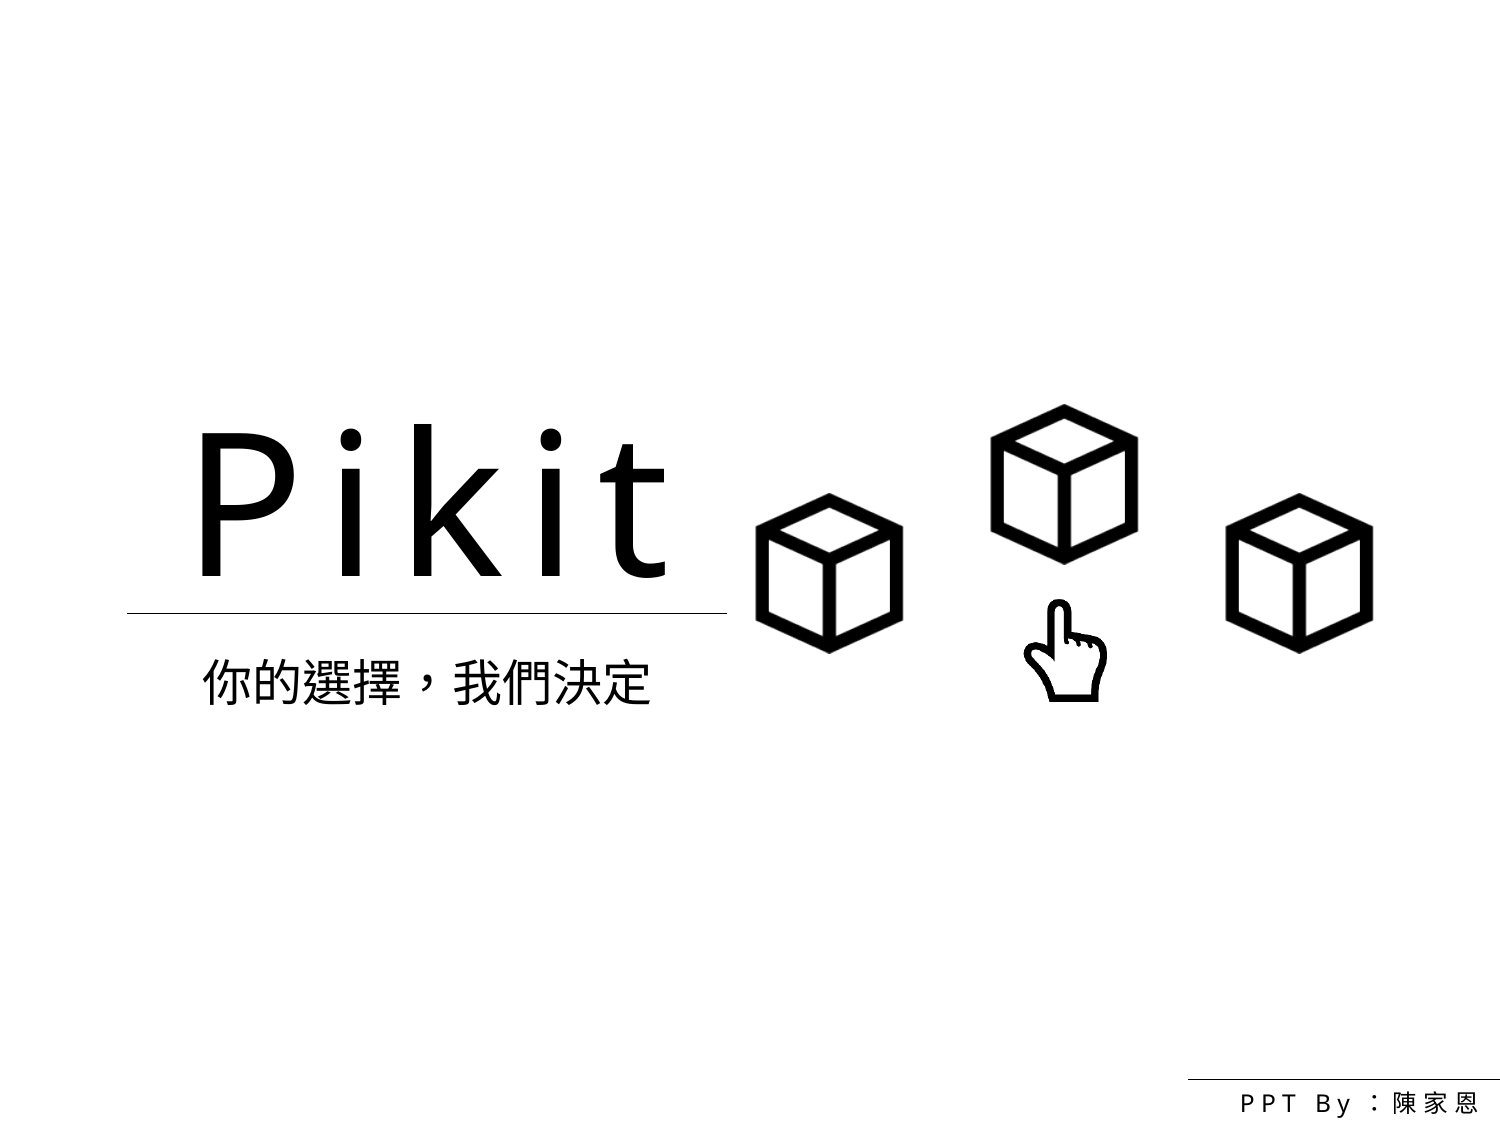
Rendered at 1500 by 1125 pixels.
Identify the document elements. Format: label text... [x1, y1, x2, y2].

text_box PPT By：陳家恩 [1219, 1083, 1500, 1125]
picture [1001, 586, 1129, 714]
title Pikit [0, 235, 1065, 627]
subtitle 你的選擇，我們決定 [0, 651, 990, 923]
picture [1219, 493, 1380, 654]
picture [749, 493, 910, 654]
picture [984, 404, 1145, 565]
